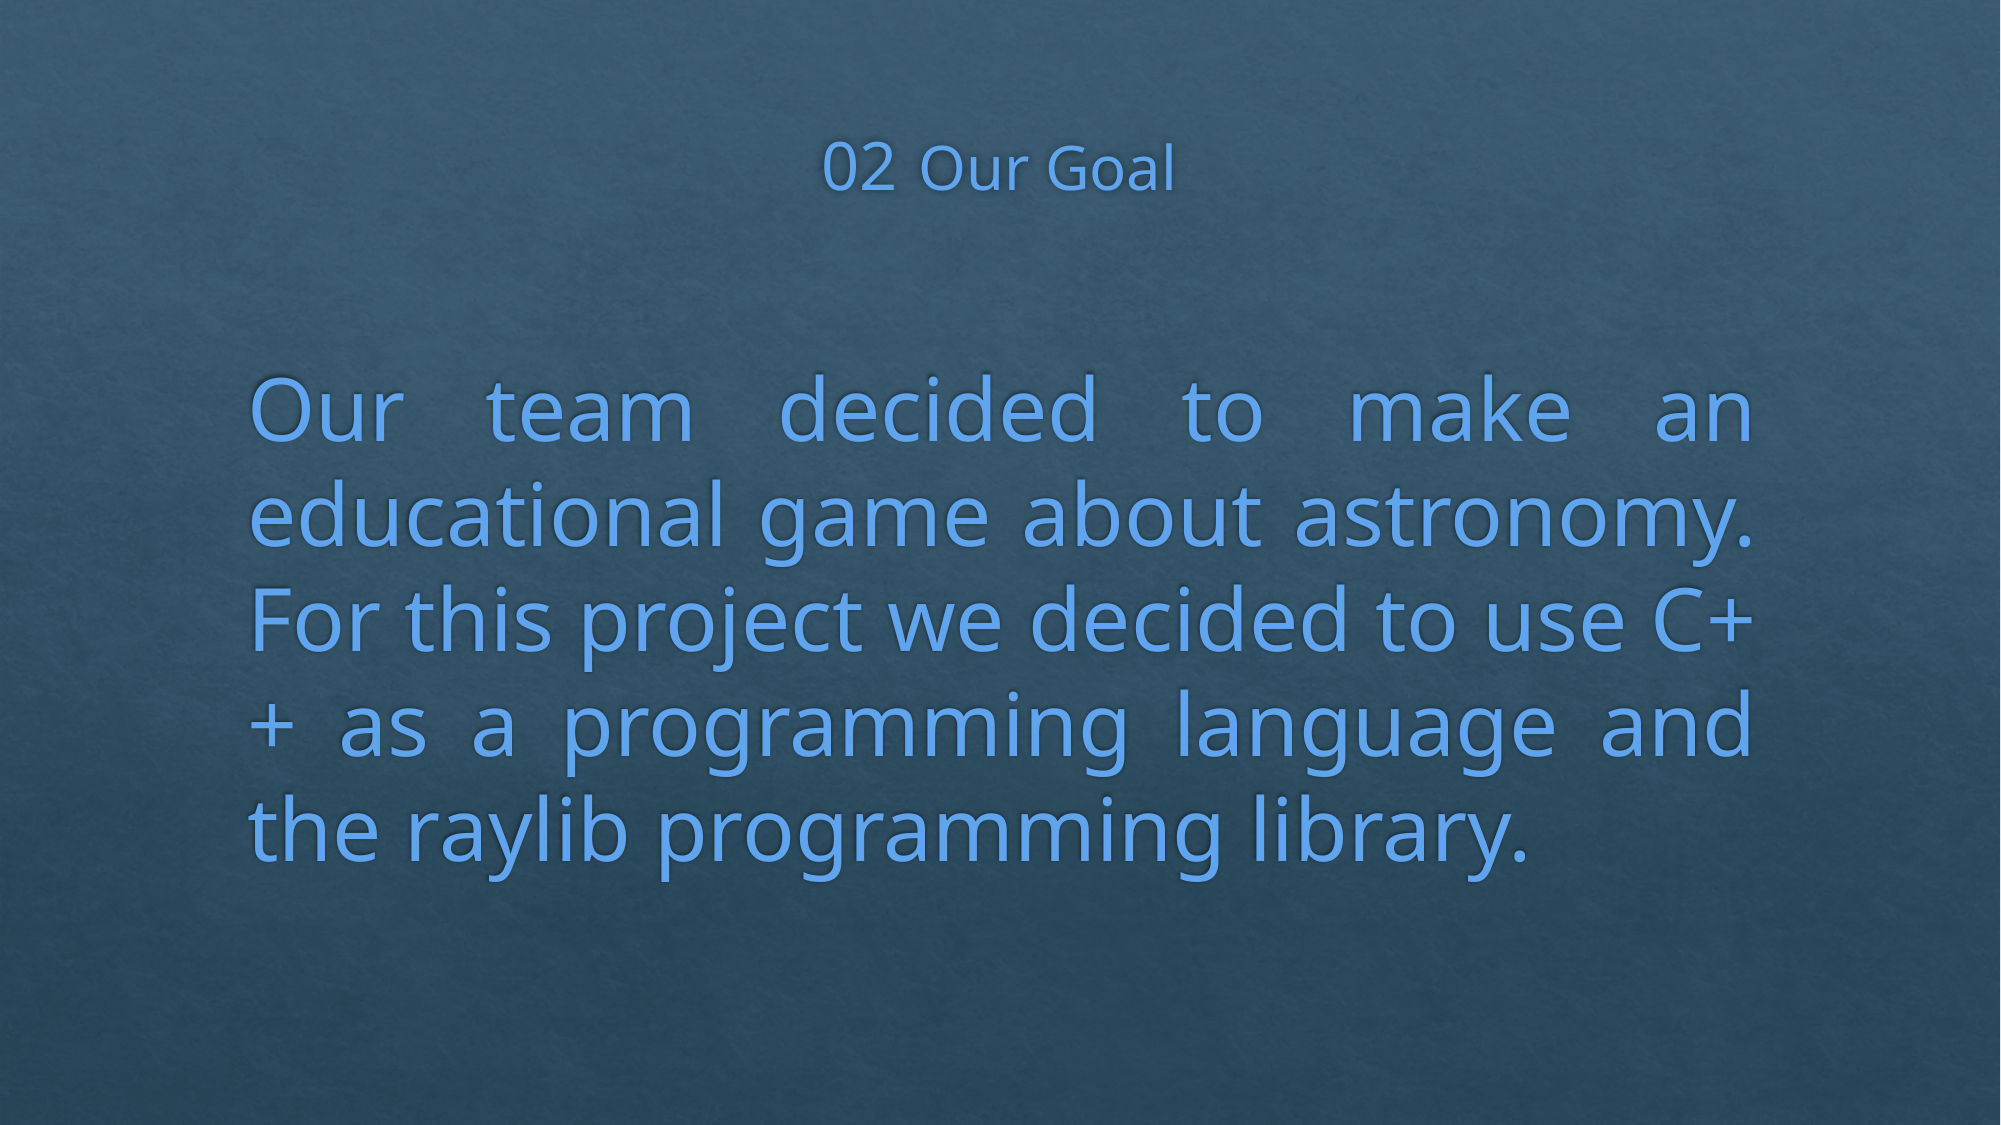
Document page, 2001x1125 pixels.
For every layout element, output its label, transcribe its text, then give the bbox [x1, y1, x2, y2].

list Our team decided to make an educational game about astronomy. For this project we decided to use C++ as a programming language and the raylib programming library. [226, 346, 1773, 928]
title 02 Our Goal [149, 99, 1849, 260]
